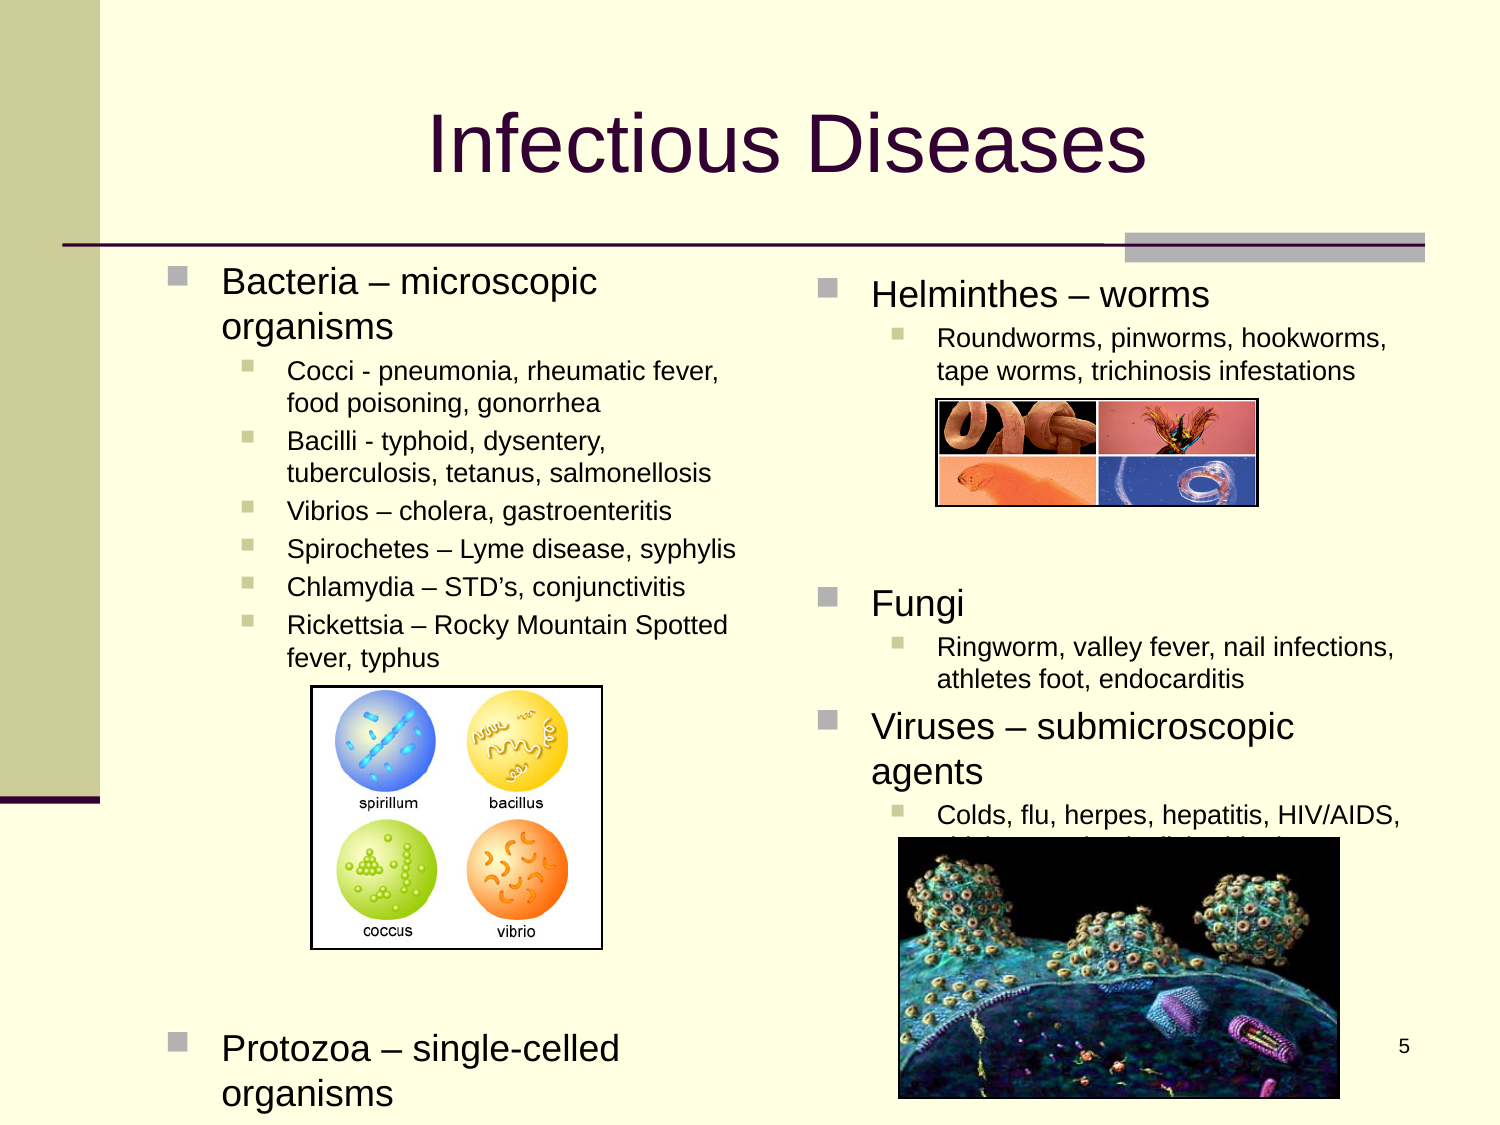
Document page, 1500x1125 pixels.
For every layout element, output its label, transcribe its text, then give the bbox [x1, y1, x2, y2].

picture [937, 399, 1257, 506]
list Bacteria – microscopic organisms Cocci - pneumonia, rheumatic fever, food poisoning, gonorrhea Bacilli - typhoid, dysentery, tuberculosis, tetanus, salmonellosis Vibrios – cholera, gastroenteritis Spirochetes – Lyme disease, syphylis Chlamydia – STD’s, conjunctivitis Rickettsia – Rocky Mountain Spotted fever, typhus Protozoa – single-celled organisms Dysentery, malaria, trichomonas [150, 249, 775, 1088]
list Helminthes – worms Roundworms, pinworms, hookworms, tape worms, trichinosis infestations Fungi Ringworm, valley fever, nail infections, athletes foot, endocarditis Viruses – submicroscopic agents Colds, flu, herpes, hepatitis, HIV/AIDS, chickenpox (varicella), shingles, measles, rabies, smallpox, Ebola [800, 262, 1425, 837]
slide_number 5 [1340, 1024, 1426, 1101]
title Infectious Diseases [150, 45, 1425, 234]
picture [899, 839, 1338, 1098]
picture [312, 687, 602, 948]
